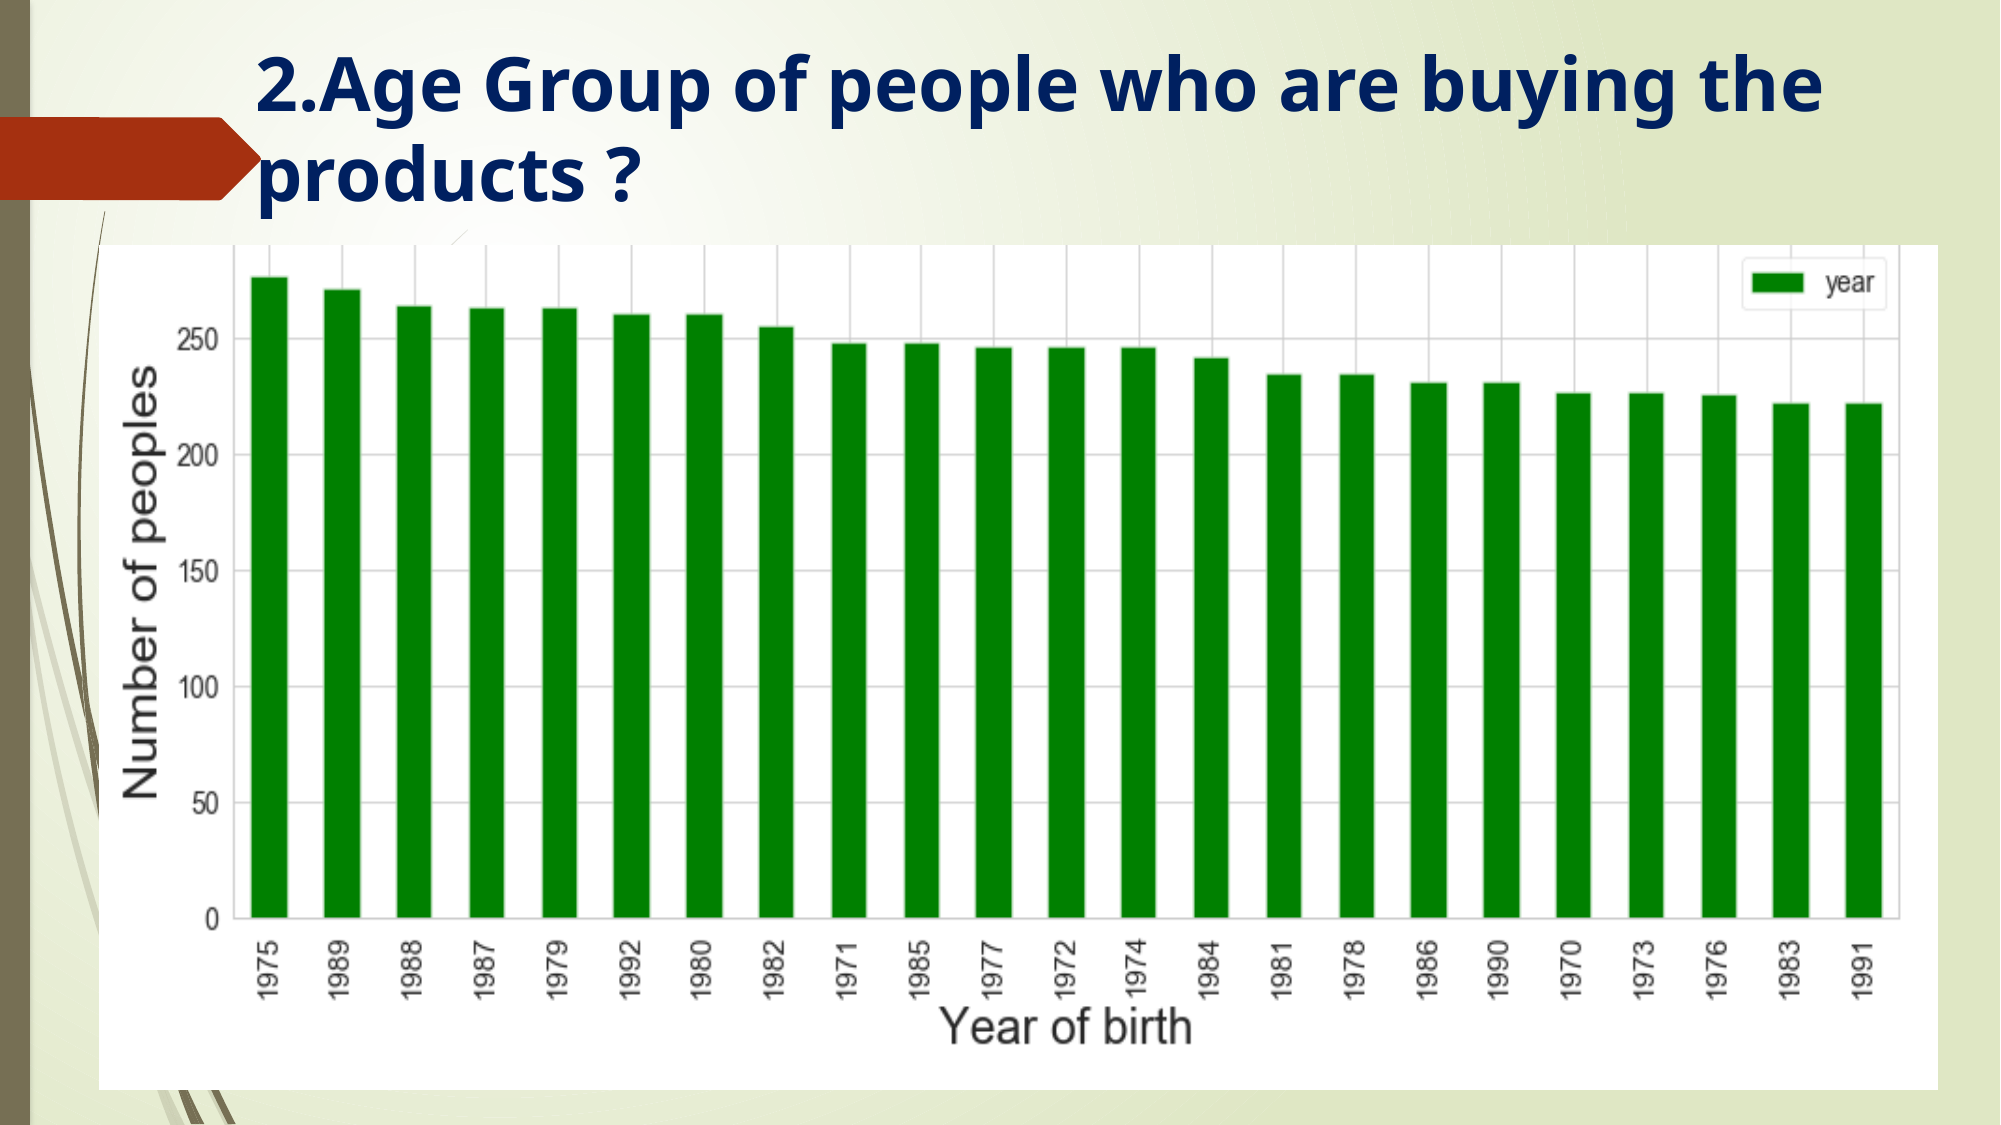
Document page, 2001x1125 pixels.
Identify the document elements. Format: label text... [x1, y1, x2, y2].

text_box 2.Age Group of people who are buying the products ? [240, 29, 1938, 225]
picture [98, 245, 1938, 1091]
